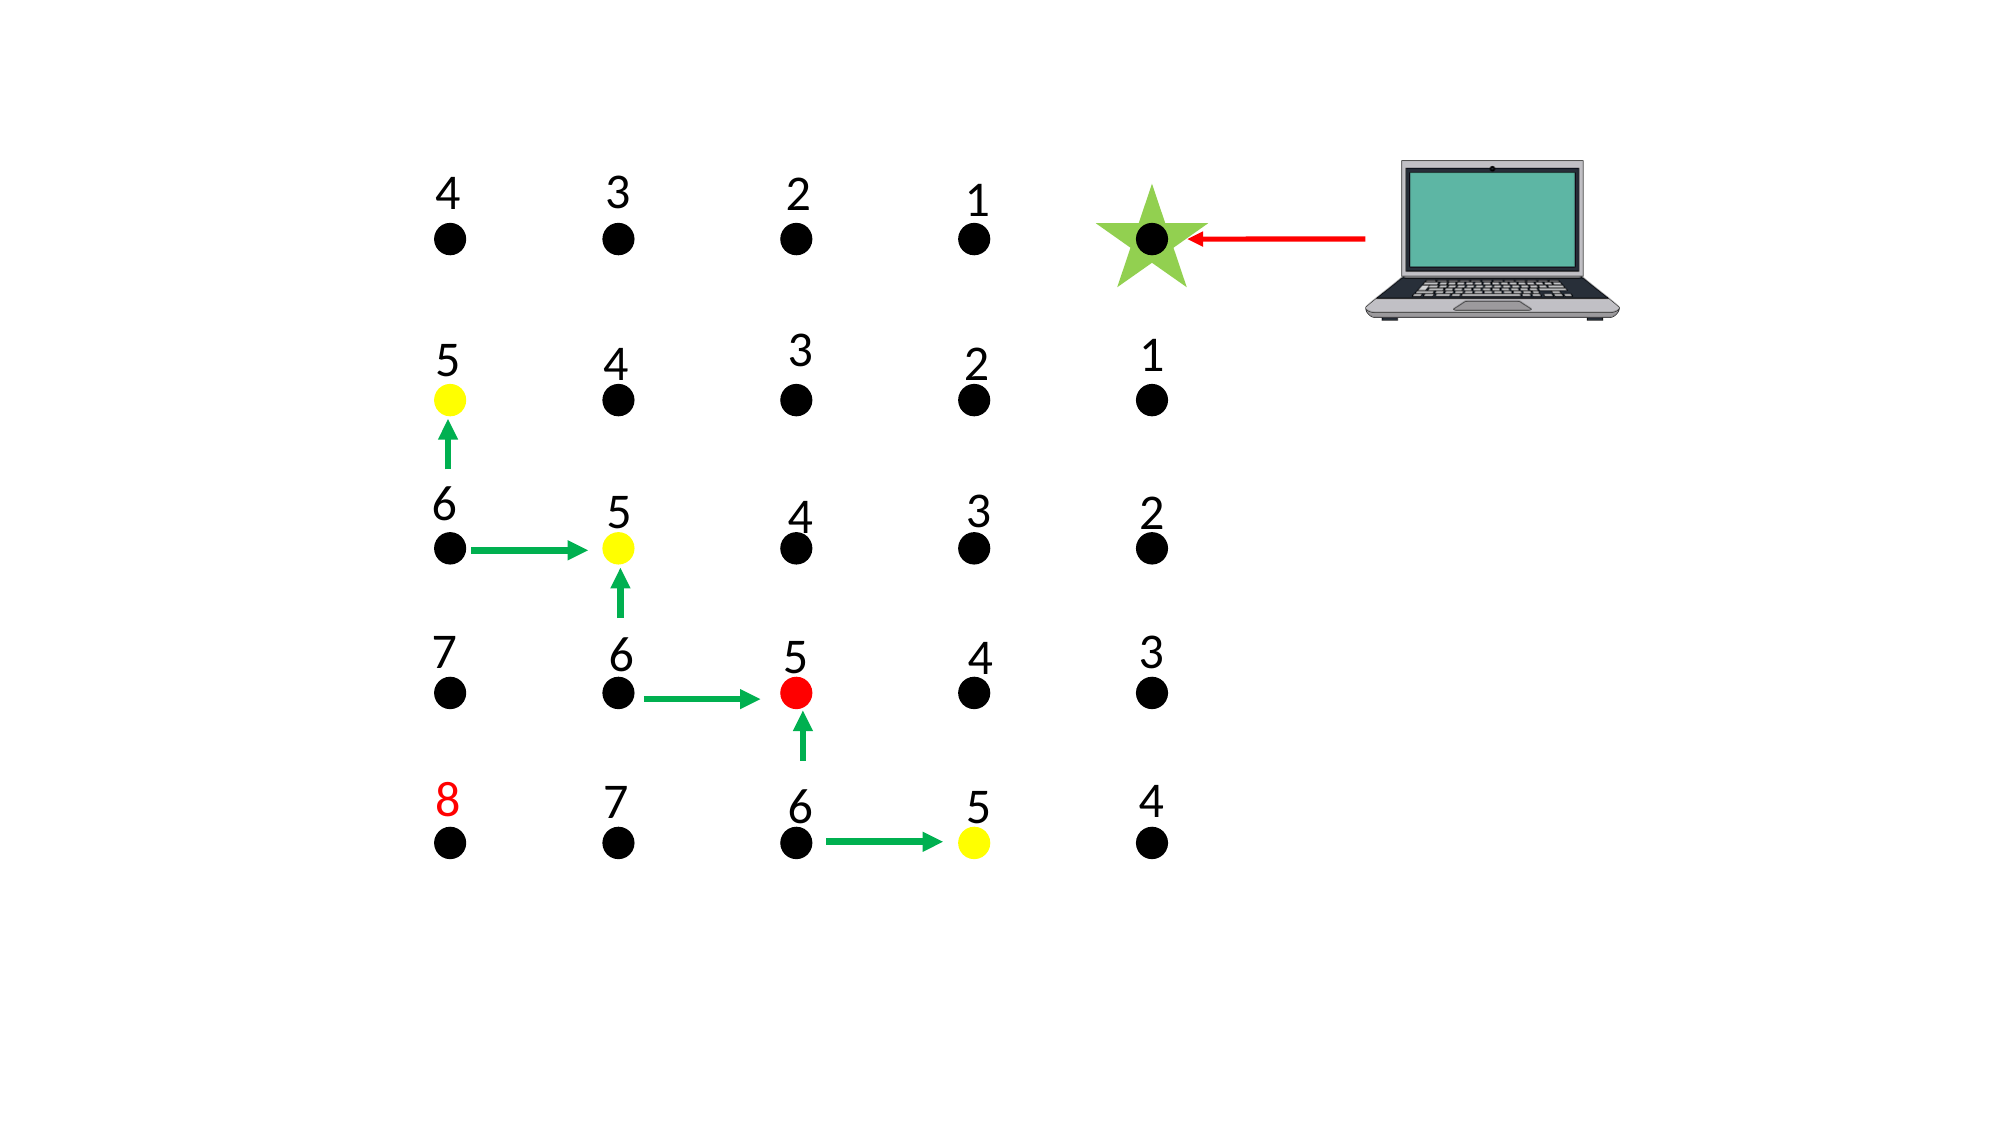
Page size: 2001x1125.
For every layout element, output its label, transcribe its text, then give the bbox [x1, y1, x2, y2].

text_box 4 [1123, 759, 1179, 835]
text_box [779, 384, 814, 418]
text_box 2 [1124, 471, 1180, 547]
text_box [1092, 180, 1212, 290]
text_box 5 [591, 471, 647, 547]
text_box 3 [772, 309, 828, 384]
text_box 5 [768, 616, 824, 692]
text_box [601, 398, 636, 418]
text_box 4 [588, 323, 644, 398]
text_box 5 [420, 319, 476, 395]
text_box 7 [416, 611, 472, 687]
text_box 3 [1123, 611, 1179, 687]
text_box [601, 547, 636, 566]
text_box [601, 689, 636, 711]
text_box [433, 395, 468, 418]
text_box [1134, 835, 1170, 861]
text_box 3 [951, 470, 1007, 546]
picture [1365, 150, 1620, 328]
text_box 4 [952, 617, 1008, 692]
text_box 8 [420, 759, 476, 834]
text_box [779, 552, 813, 566]
text_box 1 [949, 159, 1005, 235]
text_box [433, 227, 468, 257]
text_box 4 [772, 476, 828, 552]
text_box 4 [420, 151, 476, 227]
text_box 7 [588, 761, 644, 836]
text_box [957, 398, 992, 418]
text_box [957, 692, 992, 711]
text_box [1134, 547, 1170, 566]
text_box [957, 841, 992, 861]
text_box [1134, 221, 1170, 257]
text_box 3 [590, 151, 646, 226]
text_box 2 [770, 152, 826, 228]
text_box [601, 226, 636, 257]
text_box [1134, 687, 1170, 711]
text_box [433, 687, 468, 711]
text_box [601, 836, 636, 861]
text_box 1 [1124, 314, 1180, 389]
text_box [1134, 389, 1170, 418]
text_box [433, 834, 468, 861]
text_box [779, 692, 814, 711]
text_box 6 [416, 463, 472, 538]
text_box [779, 228, 814, 257]
text_box [433, 538, 468, 566]
text_box [957, 235, 992, 257]
text_box 2 [949, 323, 1005, 398]
text_box [957, 546, 992, 566]
text_box 6 [594, 614, 650, 689]
text_box 5 [951, 766, 1007, 841]
text_box 6 [772, 766, 828, 841]
text_box [779, 841, 814, 861]
